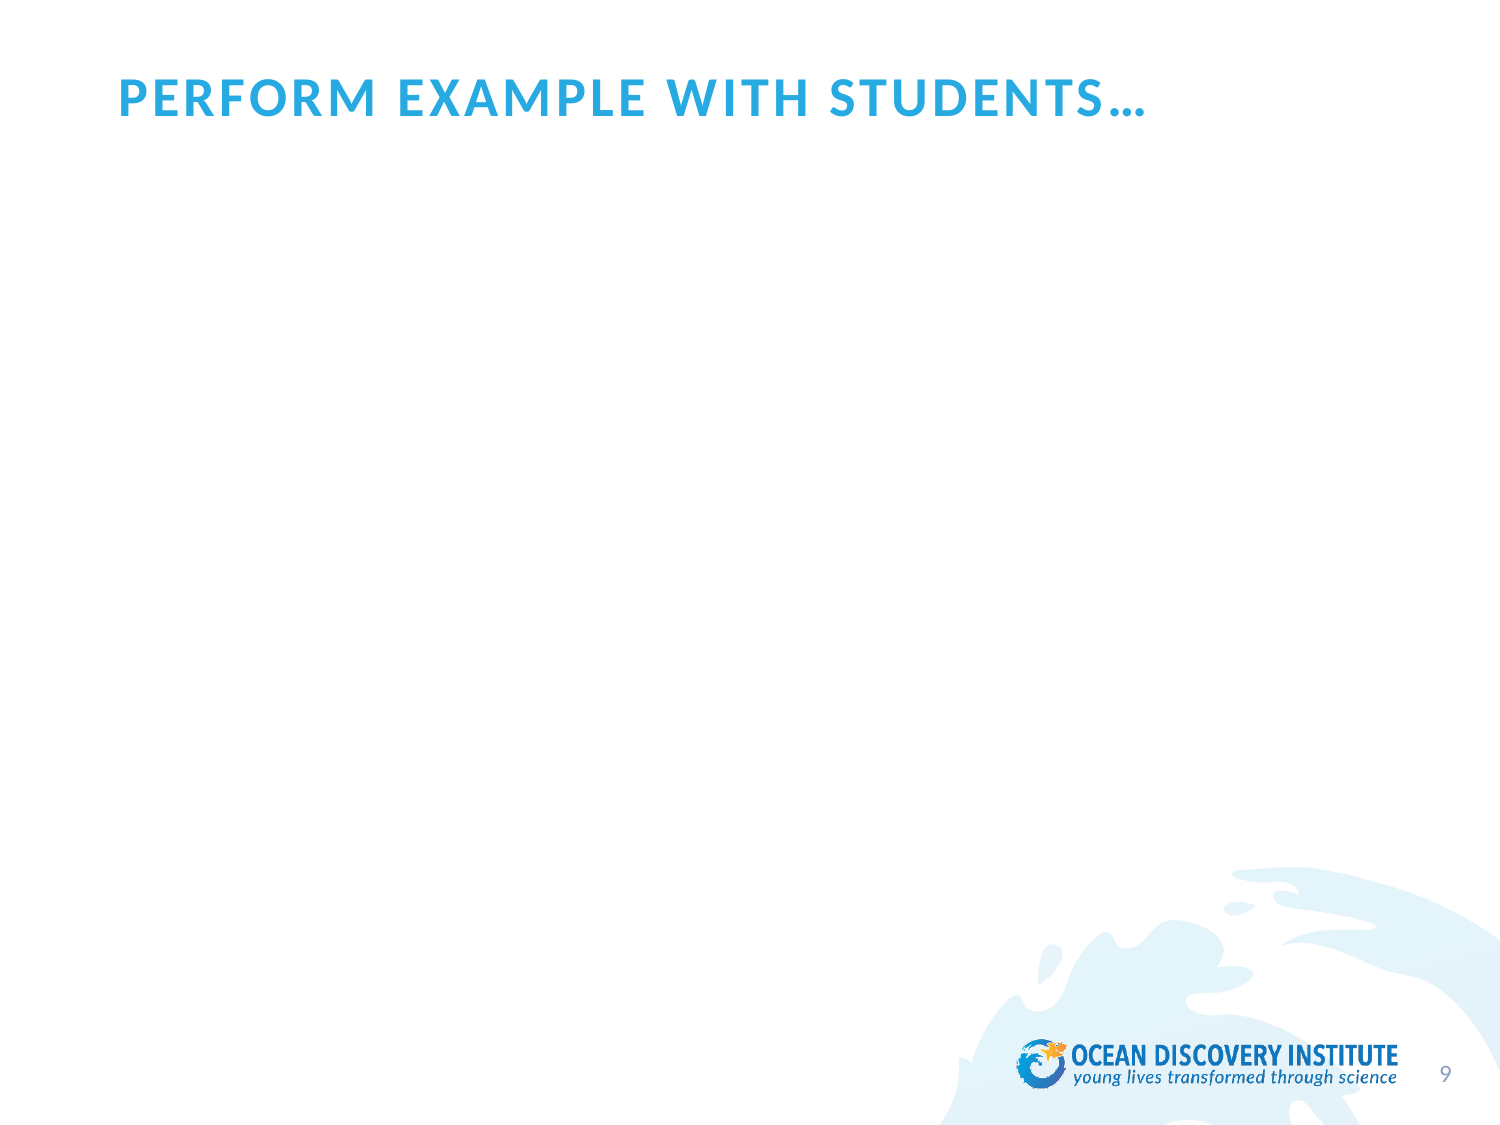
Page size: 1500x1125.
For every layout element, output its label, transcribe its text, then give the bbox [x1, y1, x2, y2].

slide_number 9 [1377, 1042, 1467, 1103]
title Perform example with students… [103, 59, 1397, 137]
picture [1008, 1031, 1404, 1095]
